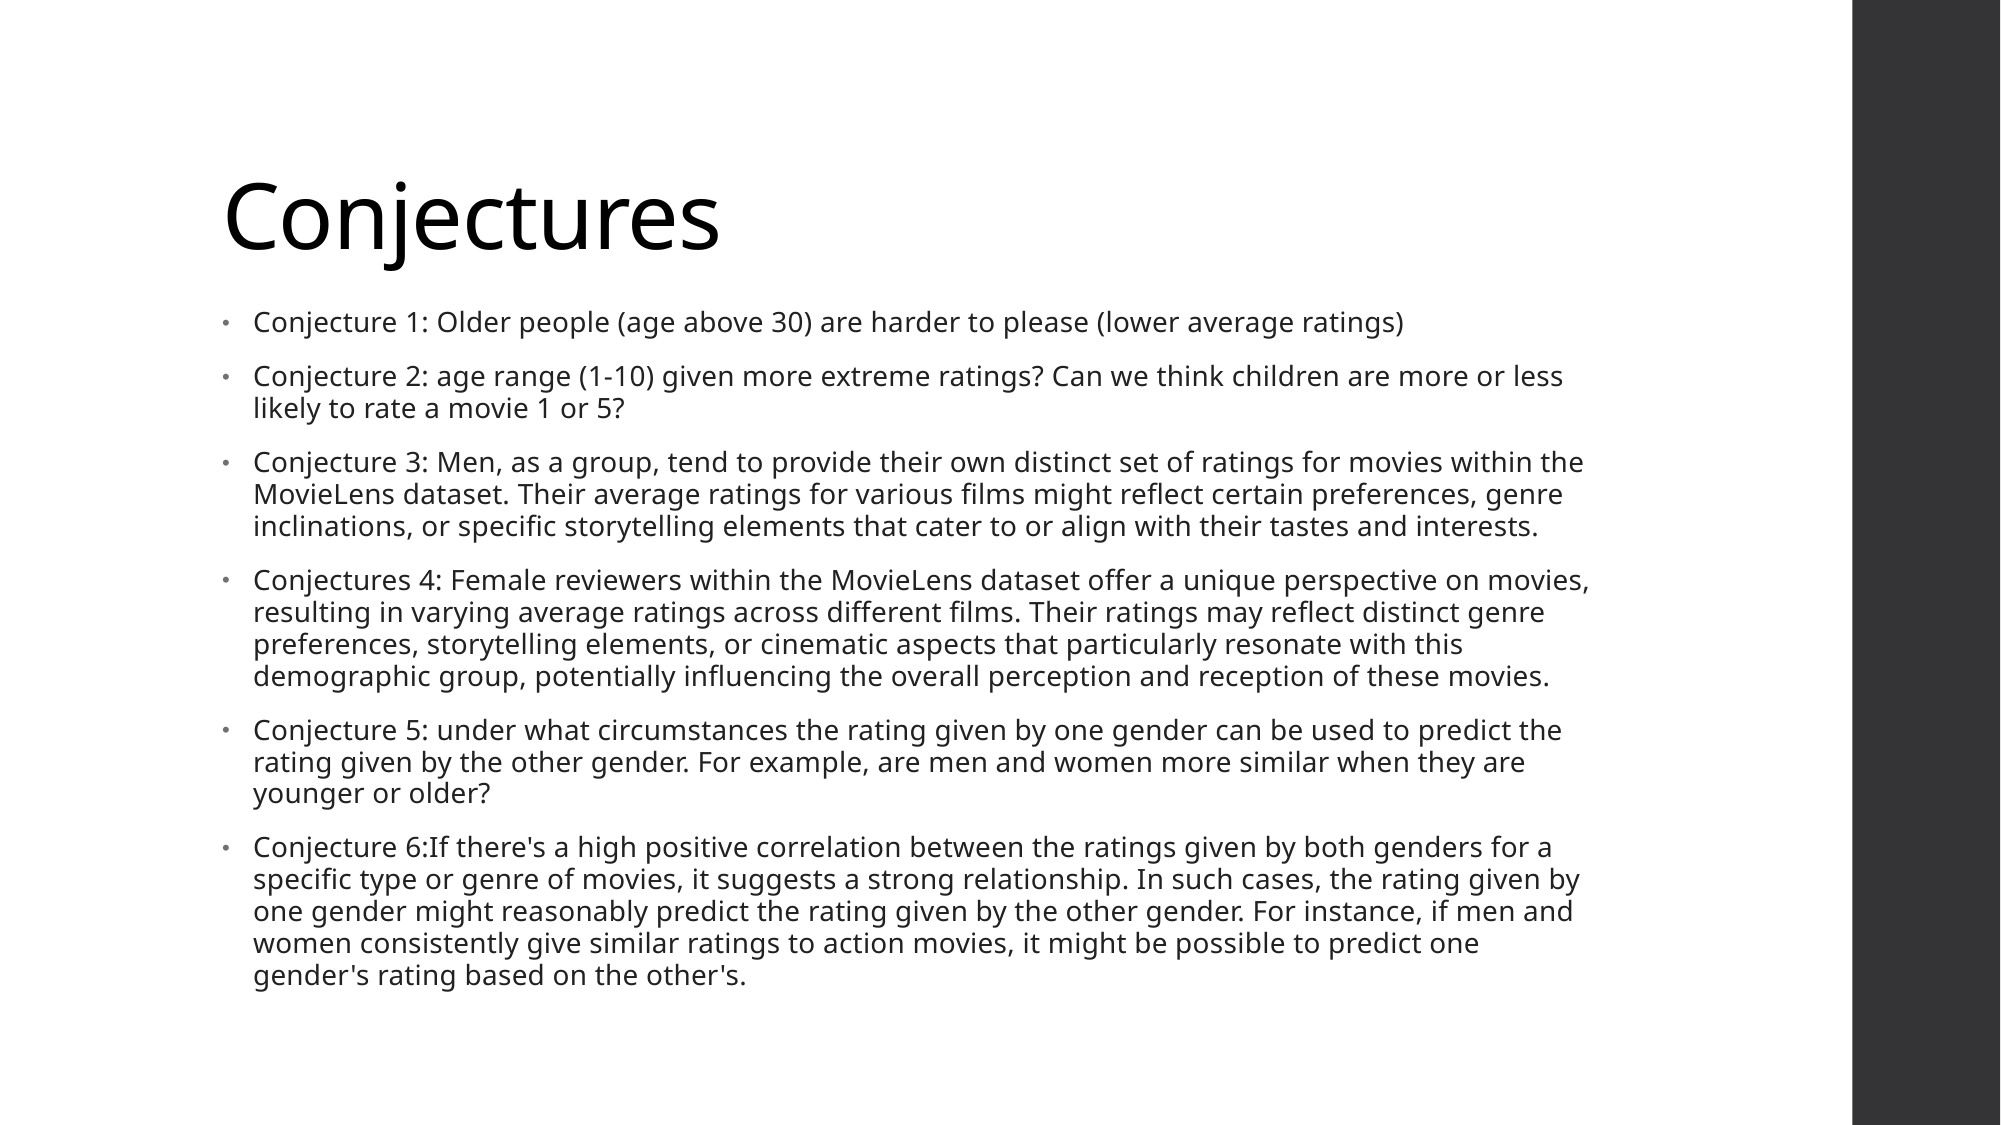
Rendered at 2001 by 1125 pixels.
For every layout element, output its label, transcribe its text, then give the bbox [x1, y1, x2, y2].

title Conjectures [206, 60, 1797, 278]
list Conjecture 1: Older people (age above 30) are harder to please (lower average ratings) Conjecture 2: age range (1-10) given more extreme ratings? Can we think children are more or less likely to rate a movie 1 or 5? Conjecture 3: Men, as a group, tend to provide their own distinct set of ratings for movies within the MovieLens dataset. Their average ratings for various films might reflect certain preferences, genre inclinations, or specific storytelling elements that cater to or align with their tastes and interests. Conjectures 4: Female reviewers within the MovieLens dataset offer a unique perspective on movies, resulting in varying average ratings across different films. Their ratings may reflect distinct genre preferences, storytelling elements, or cinematic aspects that particularly resonate with this demographic group, potentially influencing the overall perception and reception of these movies. Conjecture 5: under what circumstances the rating given by one gender can be used to predict the rating given by the other gender. For example, are men and women more similar when they are younger or older? Conjecture 6:If there's a high positive correlation between the ratings given by both genders for a specific type or genre of movies, it suggests a strong relationship. In such cases, the rating given by one gender might reasonably predict the rating given by the other gender. For instance, if men and women consistently give similar ratings to action movies, it might be possible to predict one gender's rating based on the other's. [206, 299, 1617, 1014]
